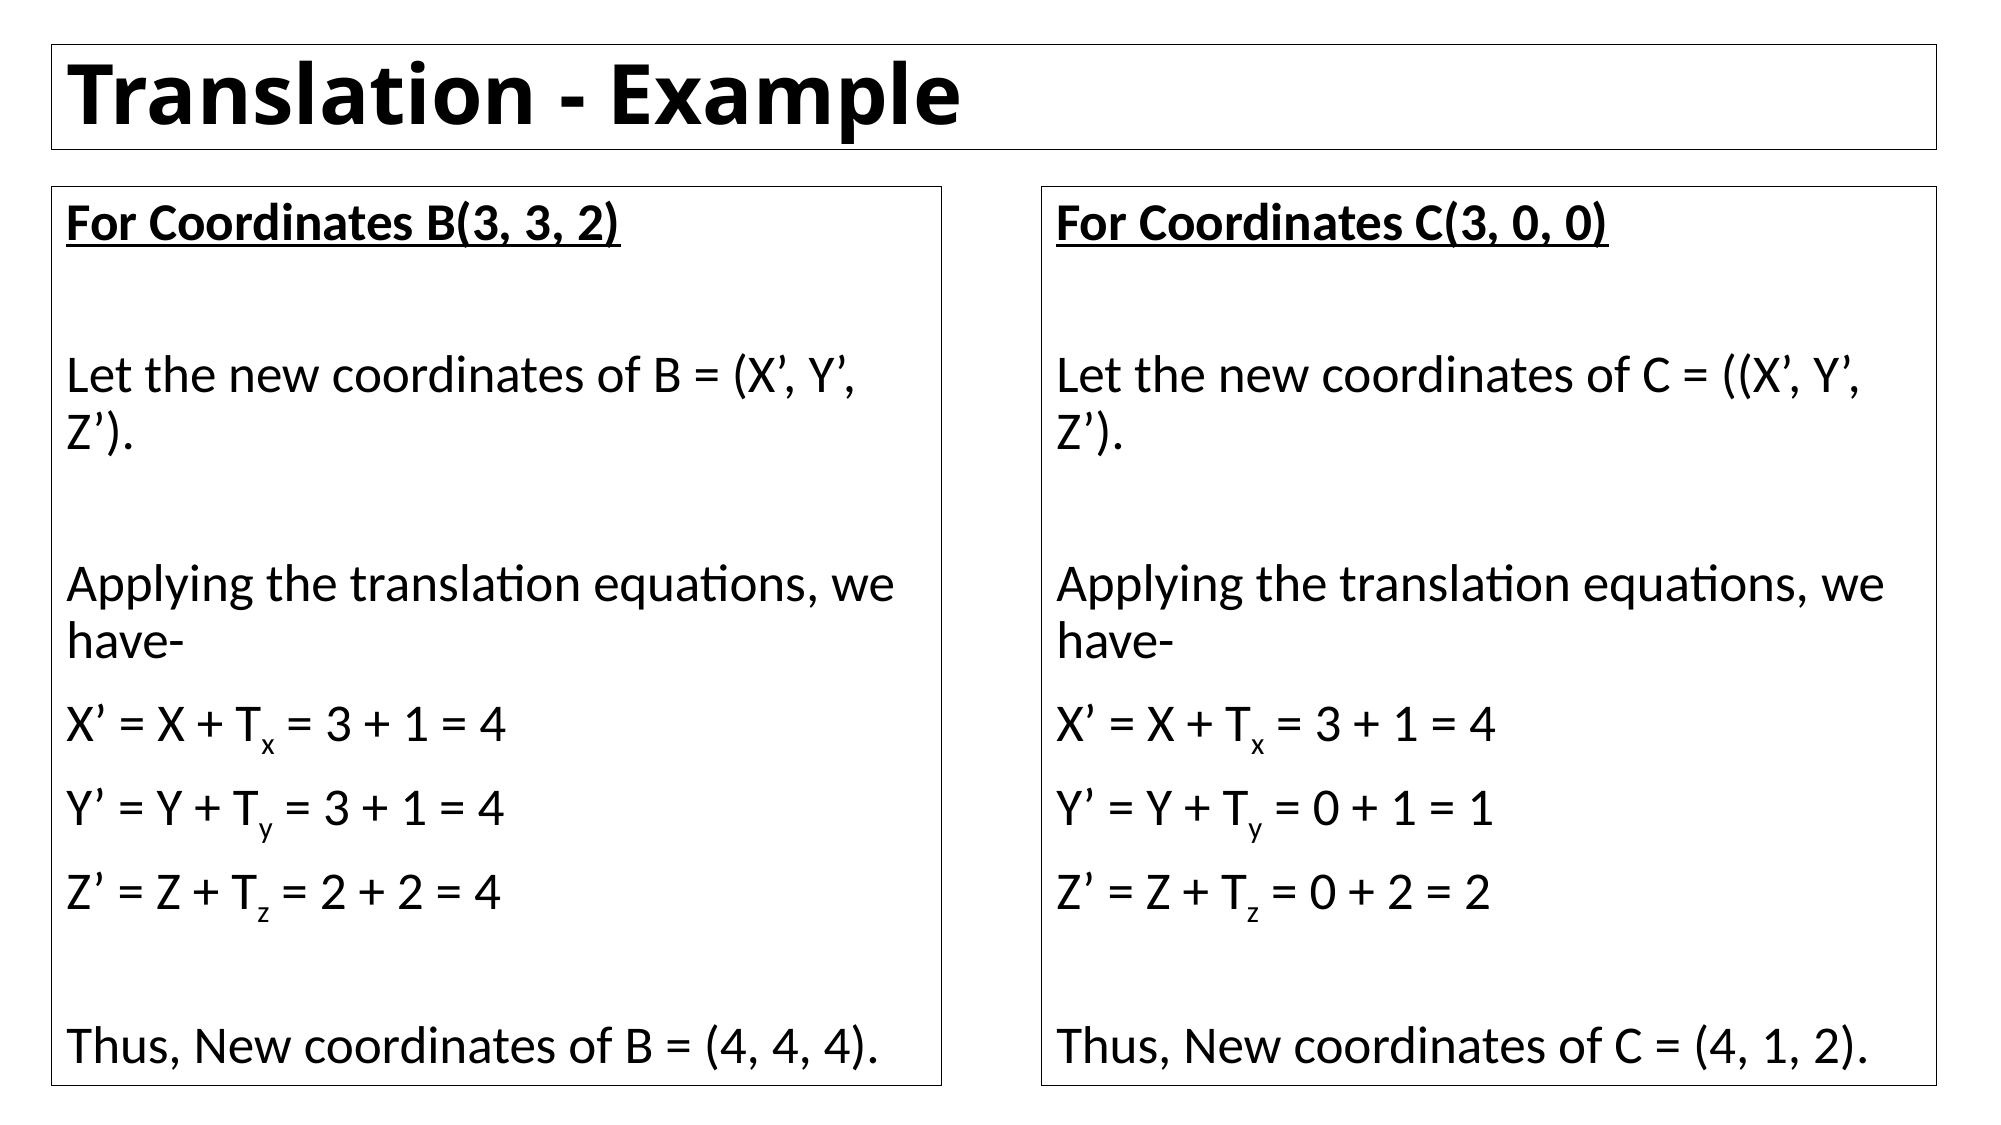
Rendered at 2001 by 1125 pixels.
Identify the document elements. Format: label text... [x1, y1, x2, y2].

title Translation - Example [51, 44, 1937, 150]
list For Coordinates B(3, 3, 2) Let the new coordinates of B = (X’, Y’, Z’). Applying the translation equations, we have- X’ = X + Tx = 3 + 1 = 4 Y’ = Y + Ty = 3 + 1 = 4 Z’ = Z + Tz = 2 + 2 = 4 Thus, New coordinates of B = (4, 4, 4). [51, 186, 942, 1086]
list For Coordinates C(3, 0, 0) Let the new coordinates of C = ((X’, Y’, Z’). Applying the translation equations, we have- X’ = X + Tx = 3 + 1 = 4 Y’ = Y + Ty = 0 + 1 = 1 Z’ = Z + Tz = 0 + 2 = 2 Thus, New coordinates of C = (4, 1, 2). [1041, 186, 1937, 1086]
